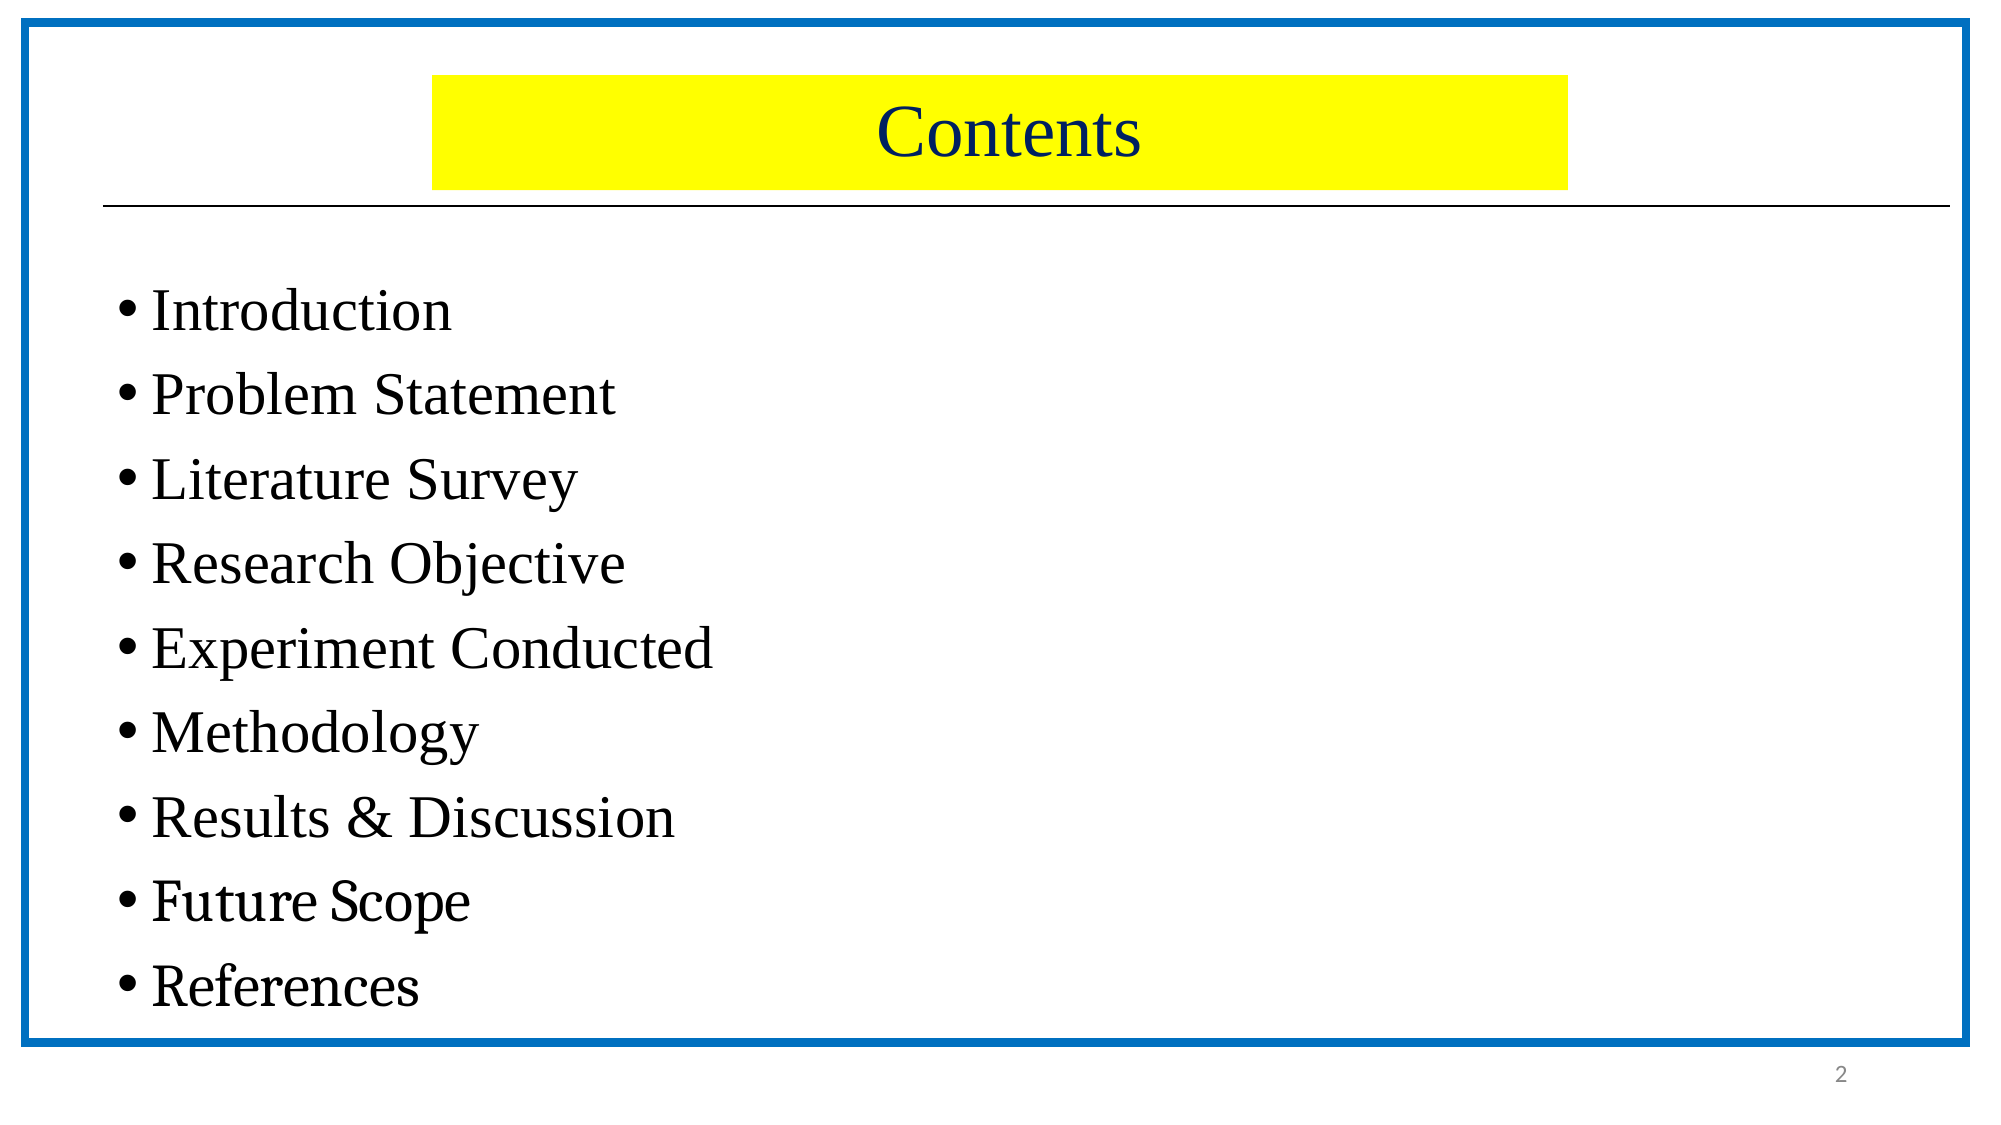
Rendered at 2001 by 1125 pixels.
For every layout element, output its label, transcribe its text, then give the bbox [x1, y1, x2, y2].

slide_number 2 [1412, 1043, 1863, 1103]
text_box [25, 22, 1967, 1043]
